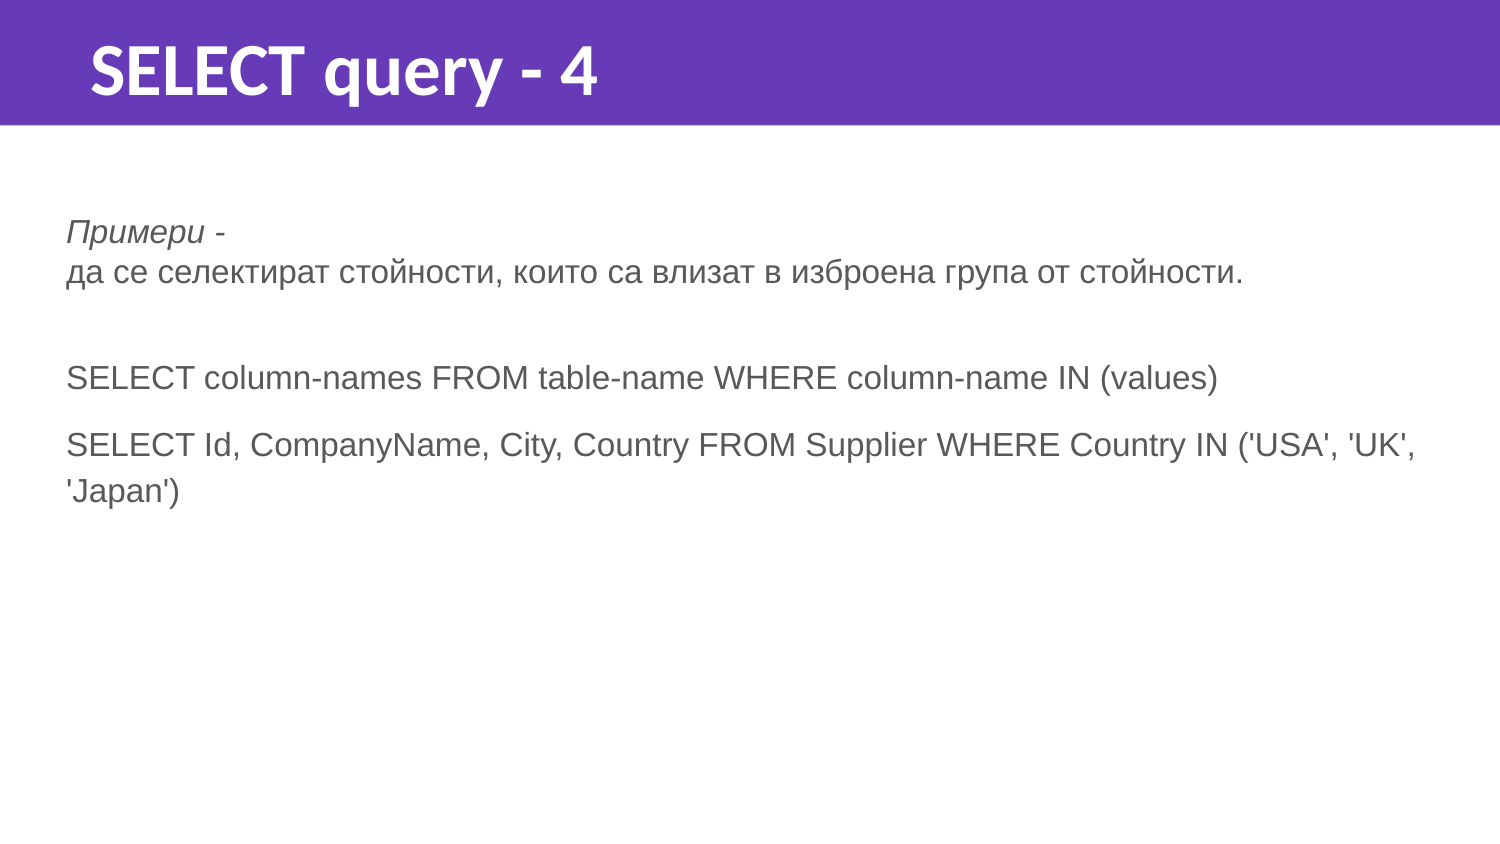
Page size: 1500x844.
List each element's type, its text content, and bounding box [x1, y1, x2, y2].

list Примери - да се селектират стойности, които са влизат в изброена група от стойности. SELECT column-names FROM table-name WHERE column-name IN (values) SELECT Id, CompanyName, City, Country FROM Supplier WHERE Country IN ('USA', 'UK', 'Japan') [51, 189, 1449, 750]
text_box [0, 0, 1500, 126]
text_box SELECT query - 4 [0, 4, 1117, 121]
